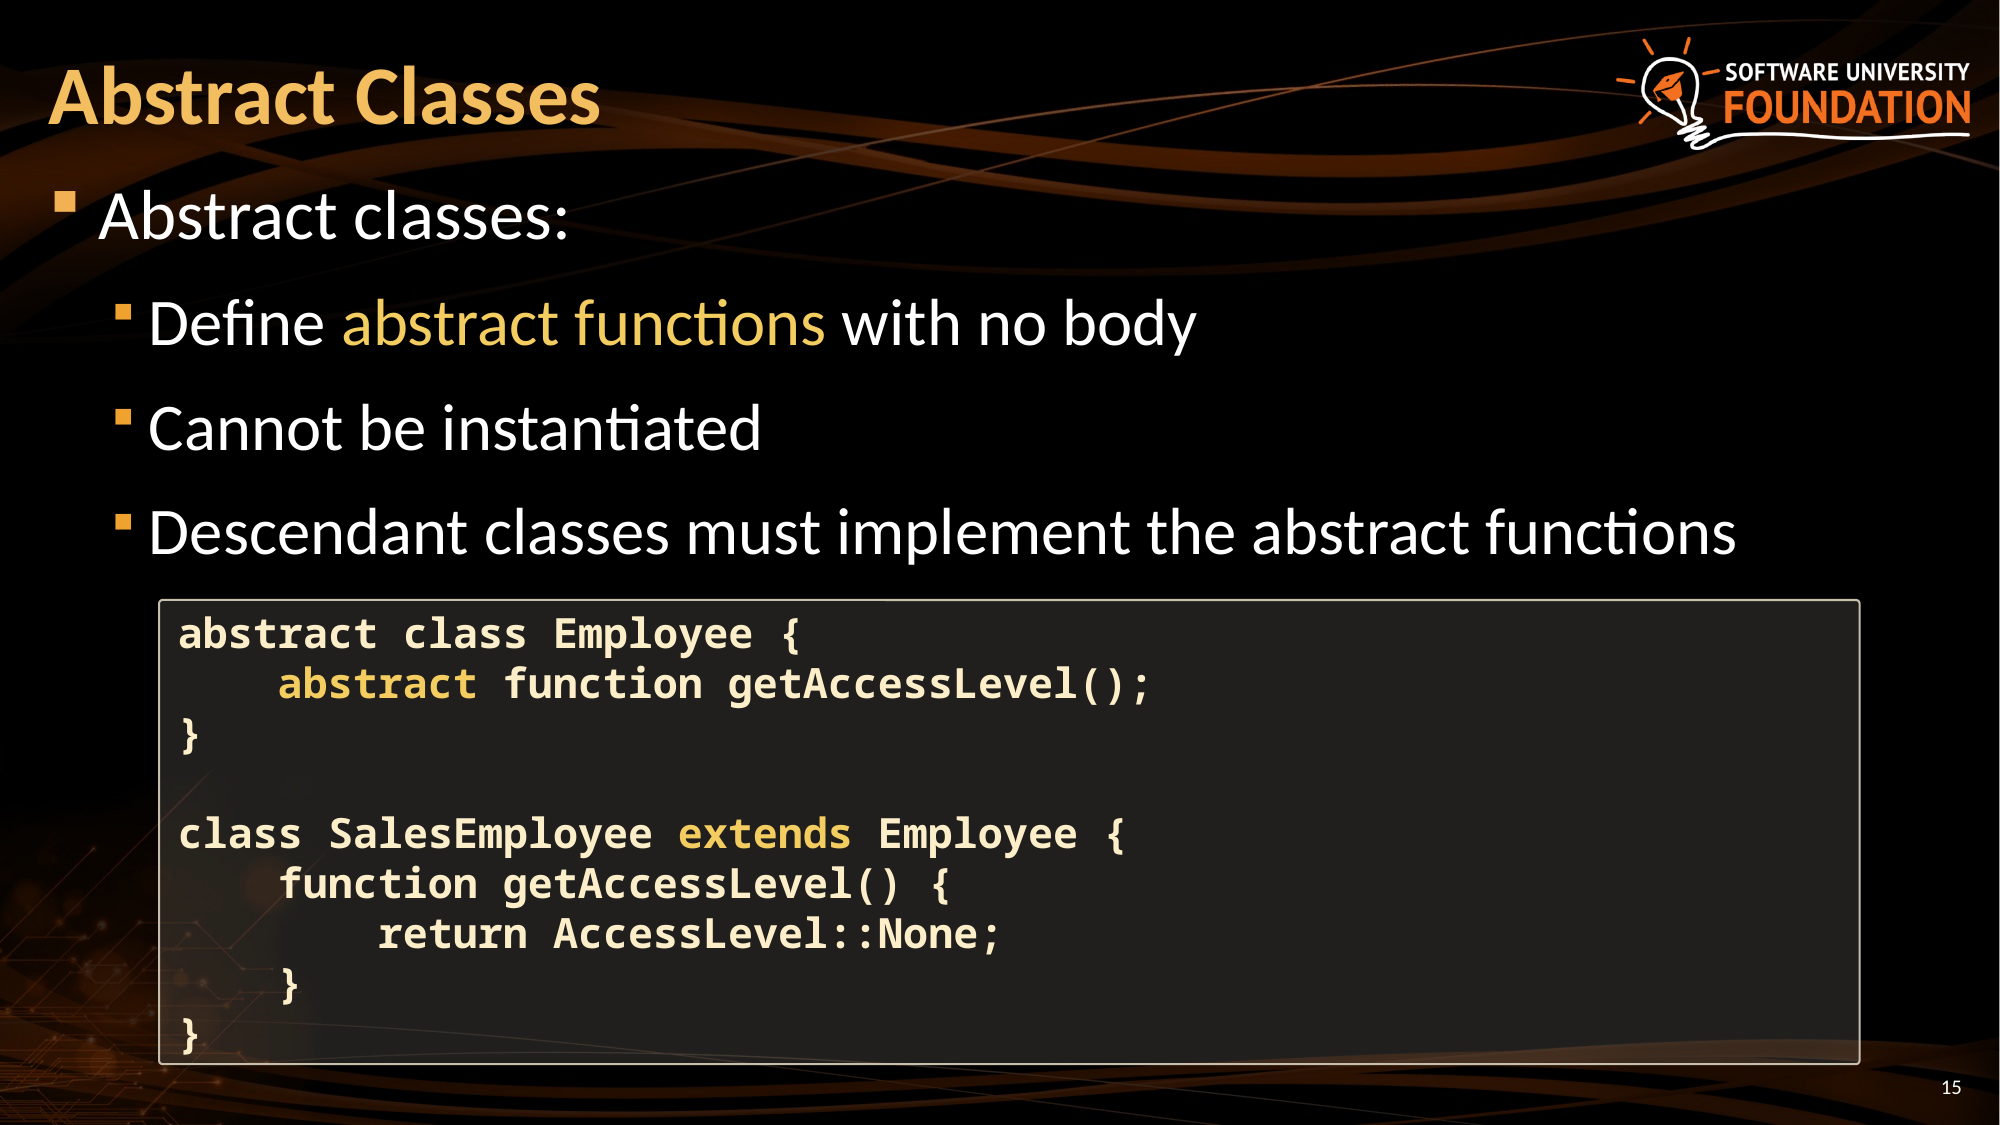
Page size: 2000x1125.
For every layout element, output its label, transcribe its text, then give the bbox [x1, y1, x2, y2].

picture [0, 0, 2000, 1125]
list Abstract classes: Define abstract functions with no body Cannot be instantiated Descendant classes must implement the abstract functions [31, 162, 1968, 1103]
title Abstract Classes [30, 6, 1602, 189]
text_box abstract class Employee { abstract function getAccessLevel(); } class SalesEmployee extends Employee { function getAccessLevel() { return AccessLevel::None; } } [159, 599, 1860, 1065]
